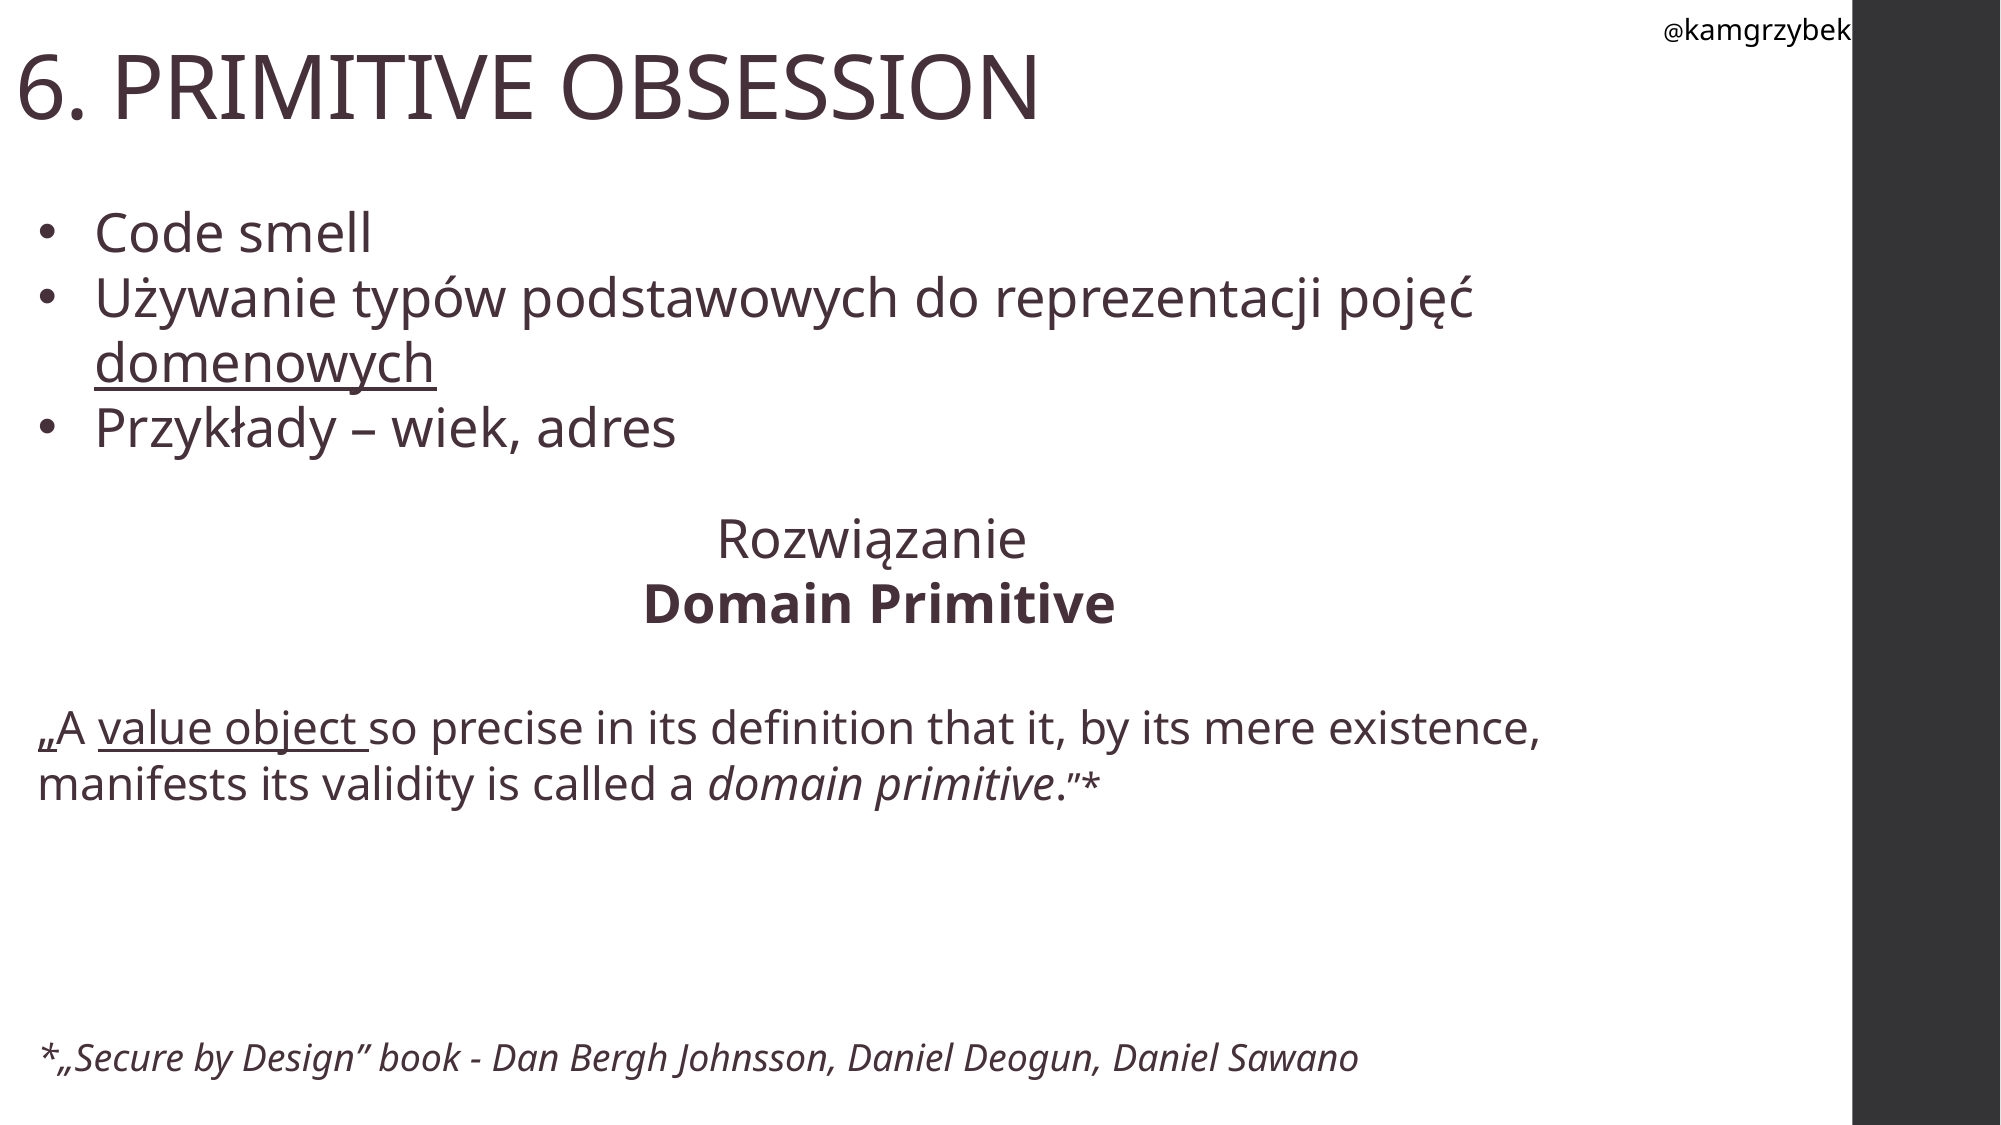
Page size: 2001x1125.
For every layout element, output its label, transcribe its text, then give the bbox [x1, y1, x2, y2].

text_box Code smell Używanie typów podstawowych do reprezentacji pojęć domenowych Przykłady – wiek, adres [22, 191, 1752, 531]
text_box @kamgrzybek [1648, 3, 1873, 54]
title 6. PRIMITIVE OBSESSION [0, 15, 1934, 147]
text_box Rozwiązanie Domain Primitive „A value object so precise in its definition that it, by its mere existence, manifests its validity is called a domain primitive.”* *„Secure by Design” book - Dan Bergh Johnsson, Daniel Deogun, Daniel Sawano [22, 496, 1737, 1125]
